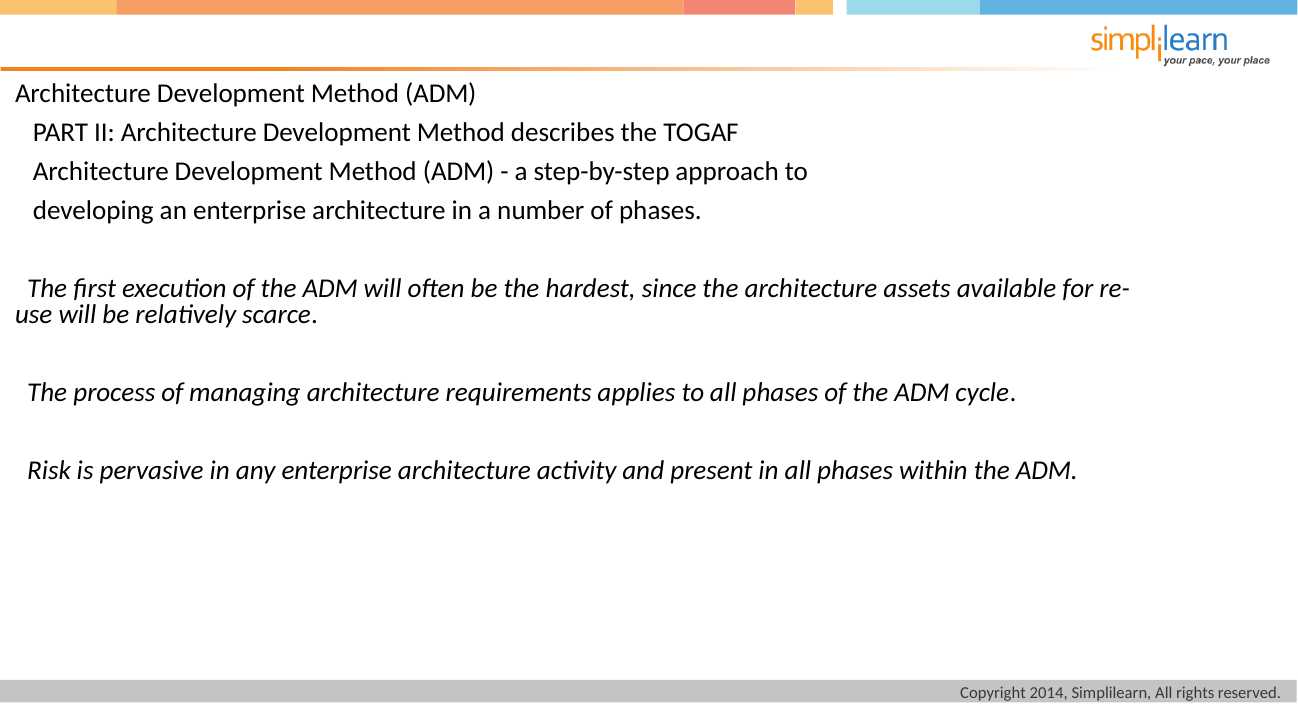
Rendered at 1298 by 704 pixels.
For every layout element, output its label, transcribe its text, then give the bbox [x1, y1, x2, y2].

picture [1089, 15, 1270, 71]
list Architecture Development Method (ADM) PART II: Architecture Development Method describes the TOGAF Architecture Development Method (ADM) - a step-by-step approach to developing an enterprise architecture in a number of phases. The first execution of the ADM will often be the hardest, since the architecture assets available for re-use will be relatively scarce. The process of managing architecture requirements applies to all phases of the ADM cycle. Risk is pervasive in any enterprise architecture activity and present in all phases within the ADM. [0, 70, 1168, 535]
